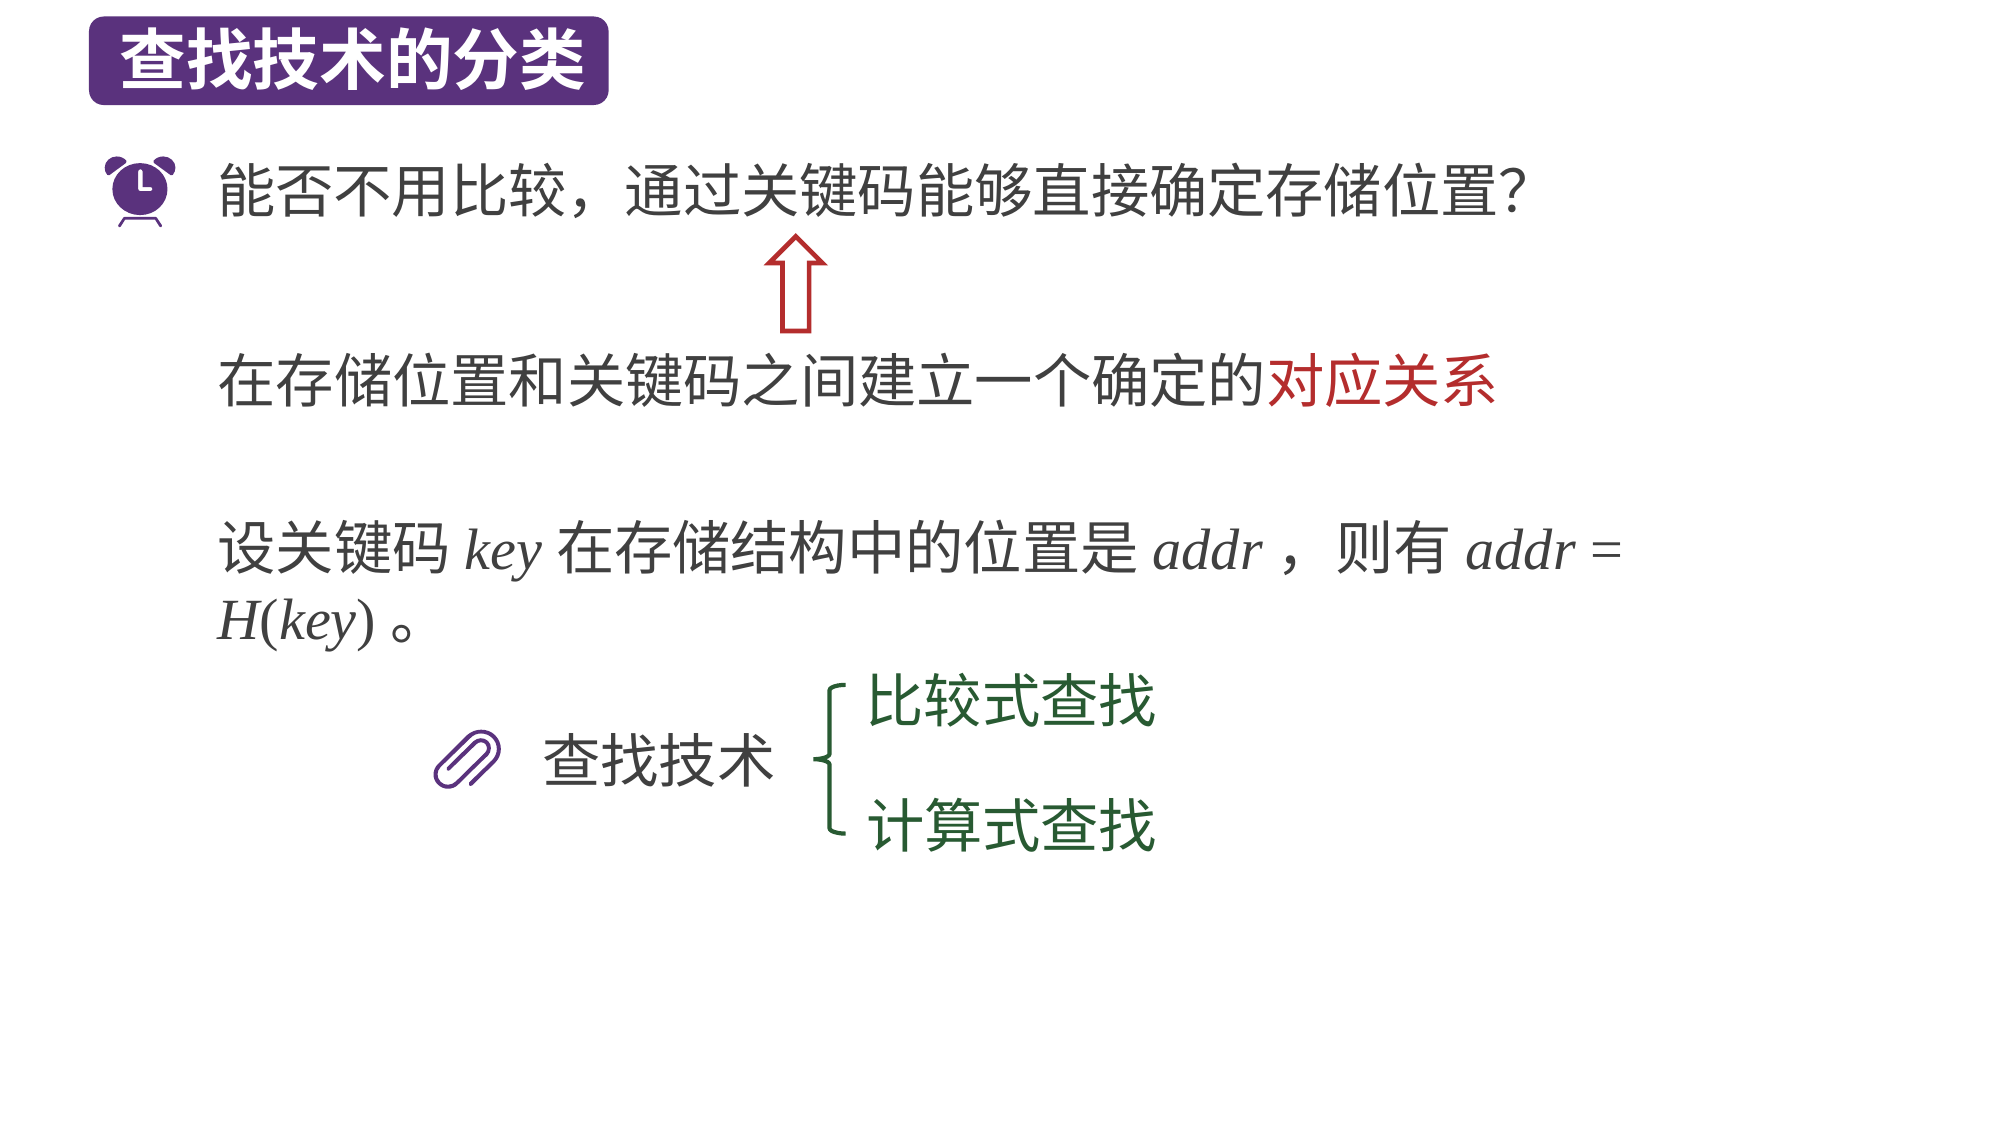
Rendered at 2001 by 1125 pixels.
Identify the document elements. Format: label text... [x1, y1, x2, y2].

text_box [202, 236, 1547, 423]
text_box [431, 656, 1268, 868]
text_box 查找技术的分类 [104, 10, 635, 105]
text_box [104, 146, 1740, 233]
text_box 设关键码key在存储结构中的位置是addr，则有addr = H(key)。 [202, 503, 1842, 659]
text_box [87, 15, 600, 107]
